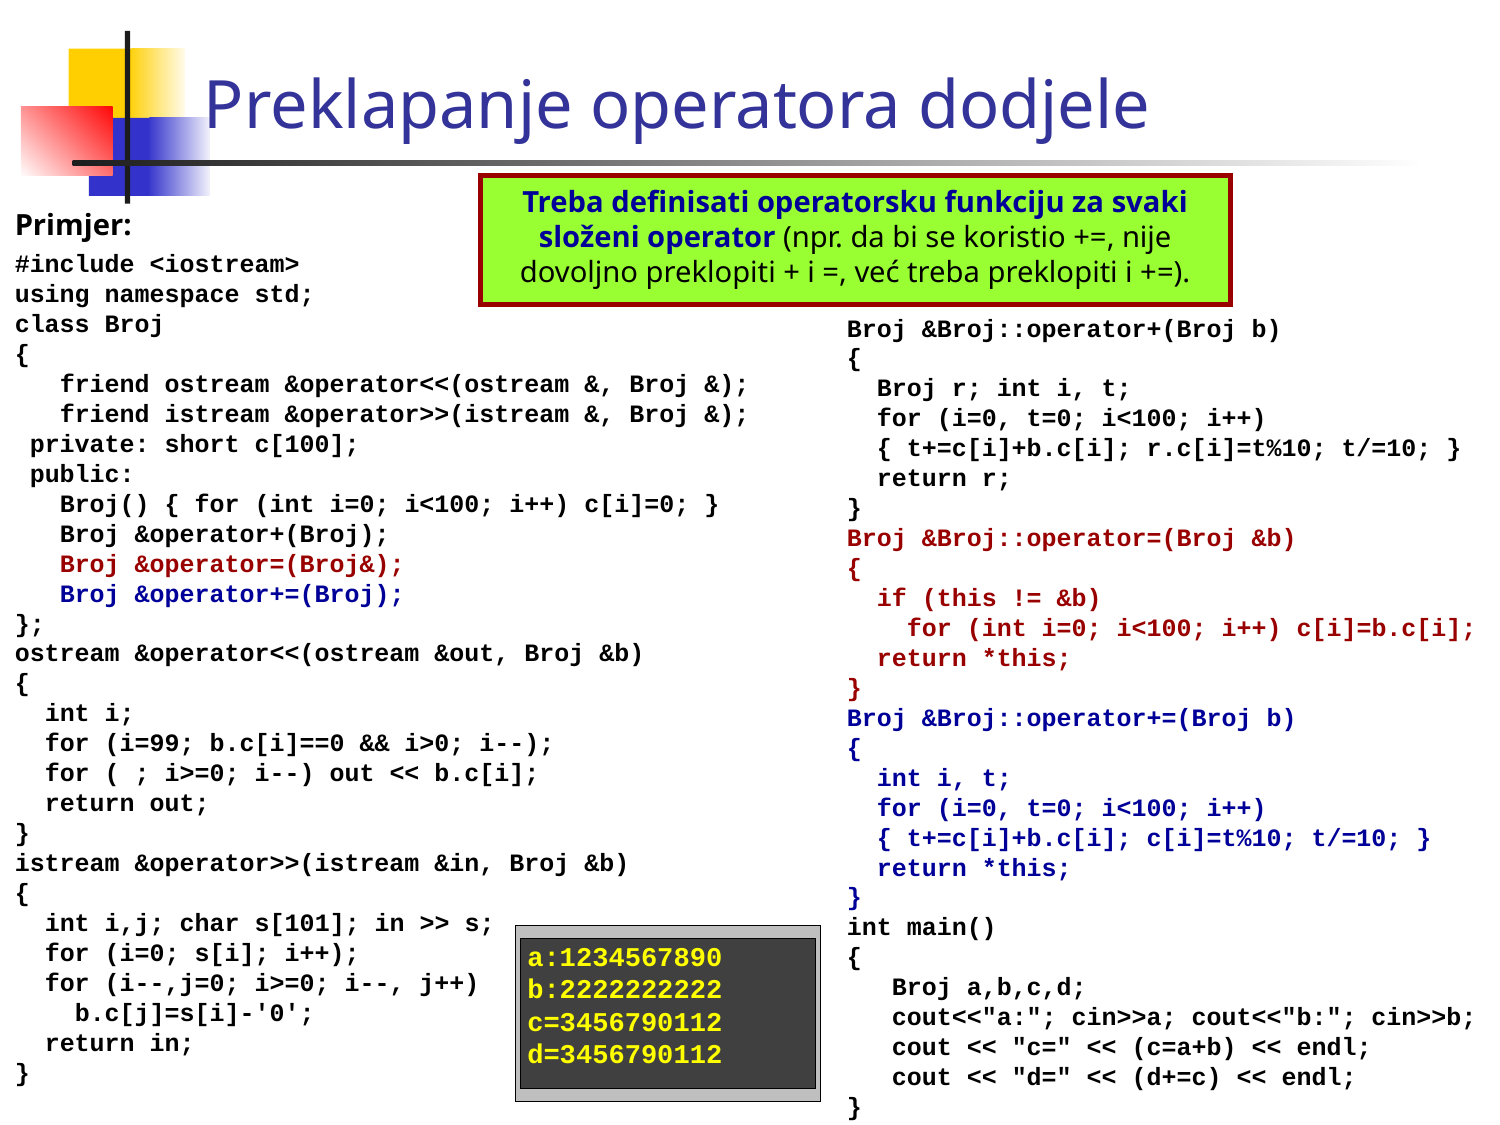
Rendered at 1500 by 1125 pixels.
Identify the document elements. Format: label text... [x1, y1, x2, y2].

text_box Primjer: #include <iostream> using namespace std; class Broj { friend ostream &operator<<(ostream &, Broj &); friend istream &operator>>(istream &, Broj &); private: short c[100]; public: Broj() { for (int i=0; i<100; i++) c[i]=0; } Broj &operator+(Broj); Broj &operator=(Broj&); Broj &operator+=(Broj); }; ostream &operator<<(ostream &out, Broj &b) { int i; for (i=99; b.c[i]==0 && i>0; i--); for ( ; i>=0; i--) out << b.c[i]; return out; } istream &operator>>(istream &in, Broj &b) { int i,j; char s[101]; in >> s; for (i=0; s[i]; i++); for (i--,j=0; i>=0; i--, j++) b.c[j]=s[i]-'0'; return in; } [0, 199, 786, 1055]
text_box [515, 925, 821, 1102]
text_box Treba definisati operatorsku funkciju za svaki složeni operator (npr. da bi se koristio +=, nije dovoljno preklopiti + i =, već treba preklopiti i +=). [480, 175, 1231, 305]
text_box Broj &Broj::operator+(Broj b) { Broj r; int i, t; for (i=0, t=0; i<100; i++) { t+=c[i]+b.c[i]; r.c[i]=t%10; t/=10; } return r; } Broj &Broj::operator=(Broj &b) { if (this != &b) for (int i=0; i<100; i++) c[i]=b.c[i]; return *this; } Broj &Broj::operator+=(Broj b) { int i, t; for (i=0, t=0; i<100; i++) { t+=c[i]+b.c[i]; c[i]=t%10; t/=10; } return *this; } int main() { Broj a,b,c,d; cout<<"a:"; cin>>a; cout<<"b:"; cin>>b; cout << "c=" << (c=a+b) << endl; cout << "d=" << (d+=c) << endl; } [832, 304, 1500, 1125]
title Preklapanje operatora dodjele [188, 18, 1500, 150]
